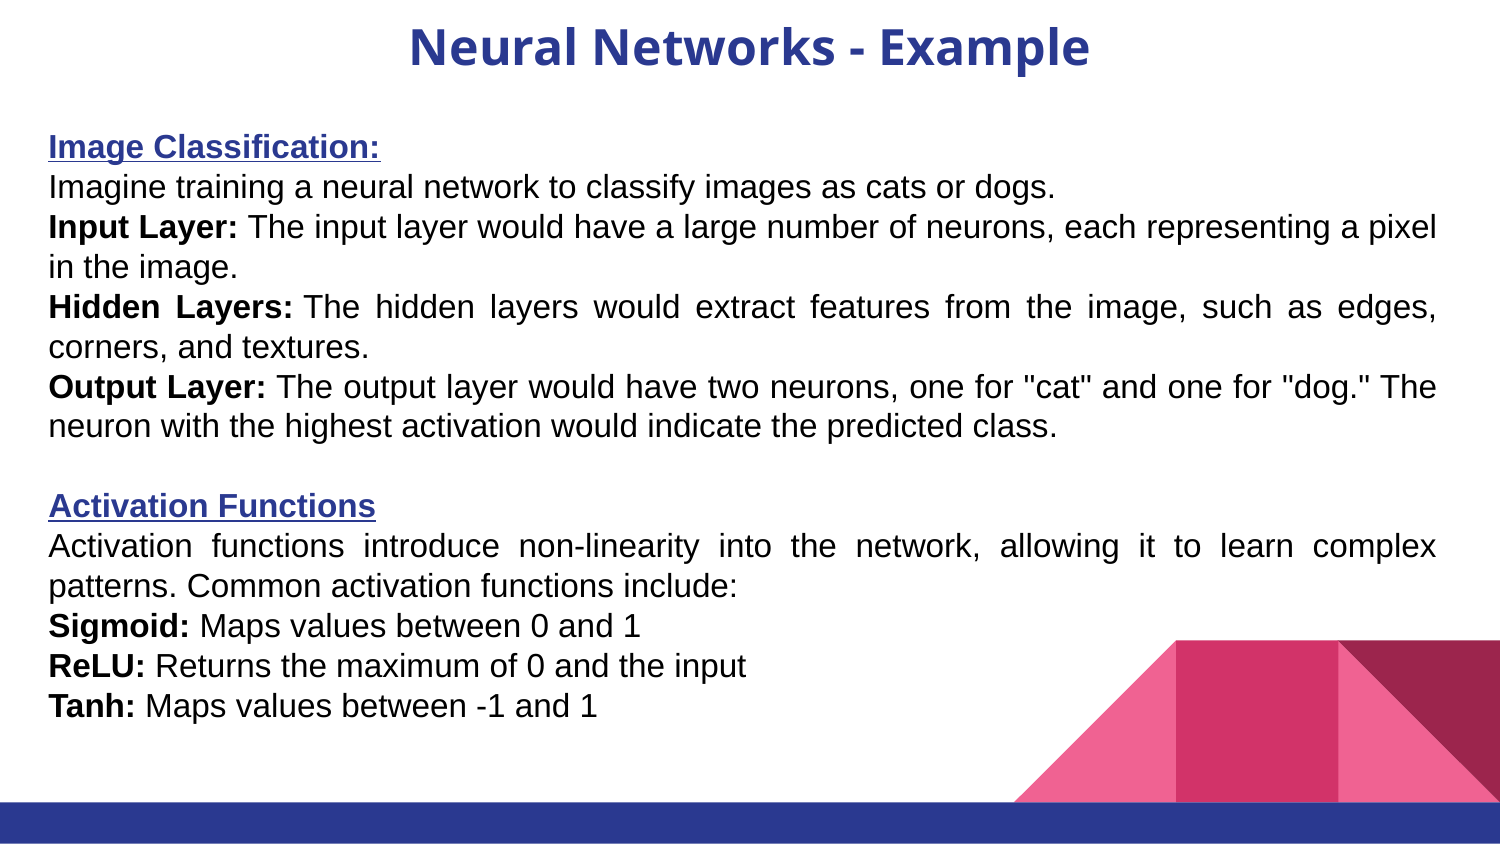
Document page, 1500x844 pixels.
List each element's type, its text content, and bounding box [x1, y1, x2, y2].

title Neural Networks - Example [0, 0, 1500, 87]
text_box Image Classification: Imagine training a neural network to classify images as cats or dogs. Input Layer: The input layer would have a large number of neurons, each representing a pixel in the image. Hidden Layers: The hidden layers would extract features from the image, such as edges, corners, and textures. Output Layer: The output layer would have two neurons, one for "cat" and one for "dog." The neuron with the highest activation would indicate the predicted class. Activation Functions Activation functions introduce non-linearity into the network, allowing it to learn complex patterns. Common activation functions include: Sigmoid: Maps values between 0 and 1 ReLU: Returns the maximum of 0 and the input Tanh: Maps values between -1 and 1 [33, 117, 1454, 772]
